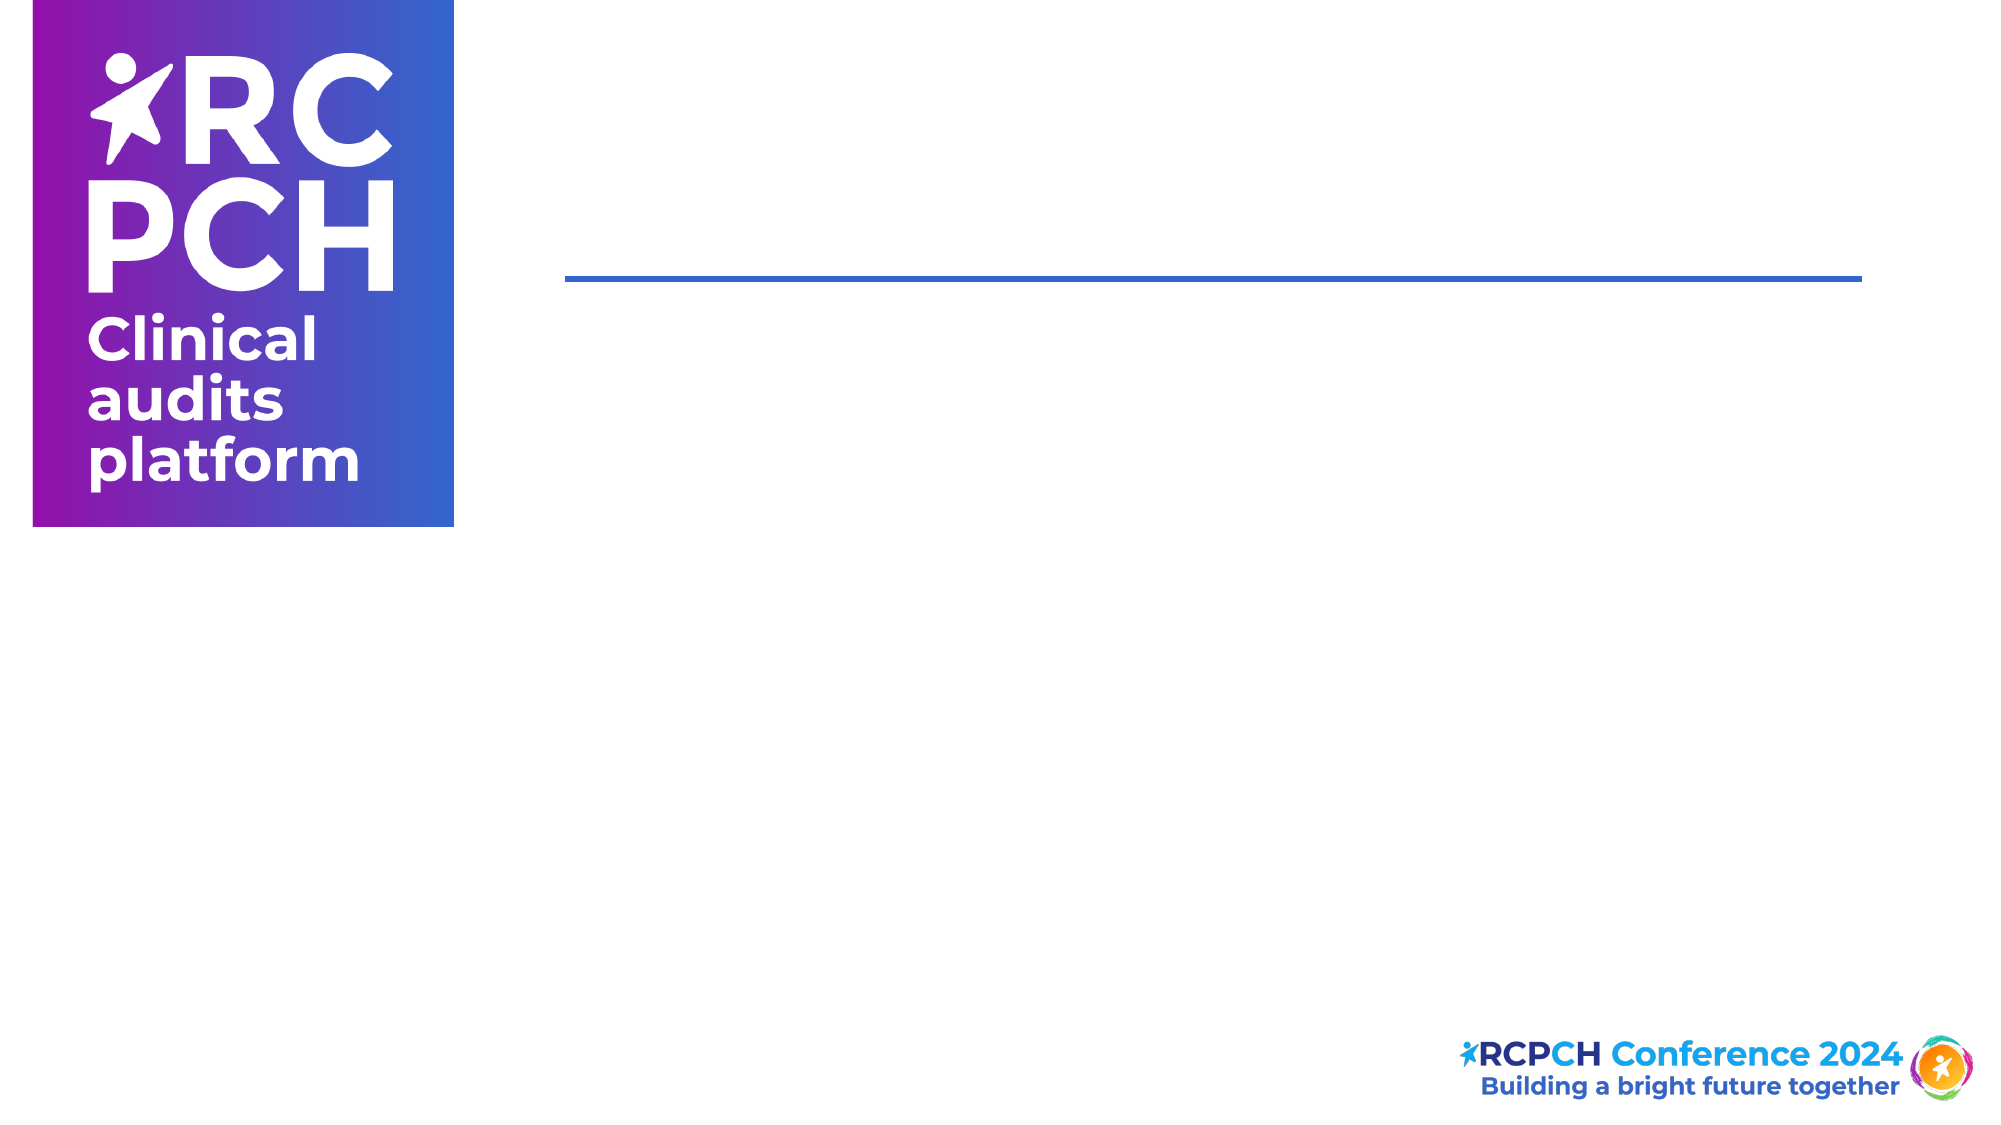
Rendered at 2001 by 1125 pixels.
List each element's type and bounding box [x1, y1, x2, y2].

picture [32, 0, 454, 527]
picture [1451, 1030, 2001, 1110]
